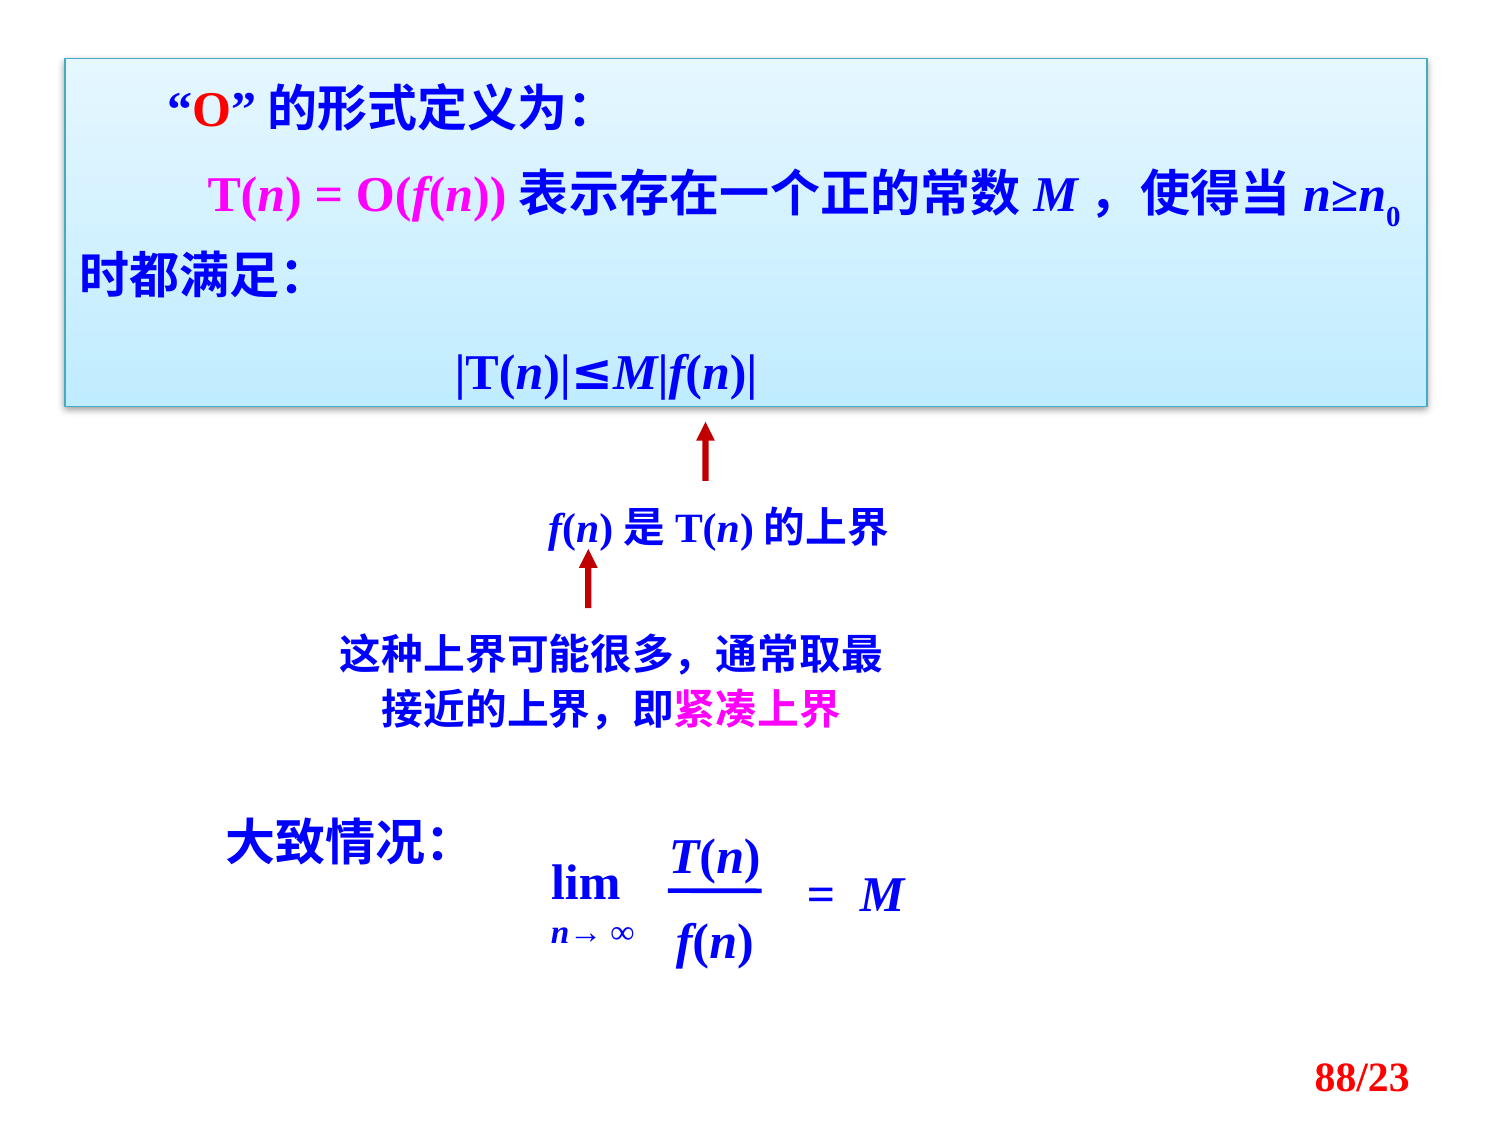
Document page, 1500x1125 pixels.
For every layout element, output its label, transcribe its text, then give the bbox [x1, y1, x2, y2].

text_box “O”的形式定义为： T(n) = O(f(n))表示存在一个正的常数M，使得当n≥n0时都满足： |T(n)|≤M|f(n)| [64, 58, 1428, 407]
text_box 这种上界可能很多，通常取最接近的上界，即紧凑上界 [316, 615, 907, 741]
text_box [582, 549, 595, 609]
slide_number 88/23 [1074, 1042, 1425, 1103]
text_box [699, 421, 712, 481]
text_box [210, 796, 950, 970]
text_box f(n)是T(n)的上界 [523, 488, 914, 559]
